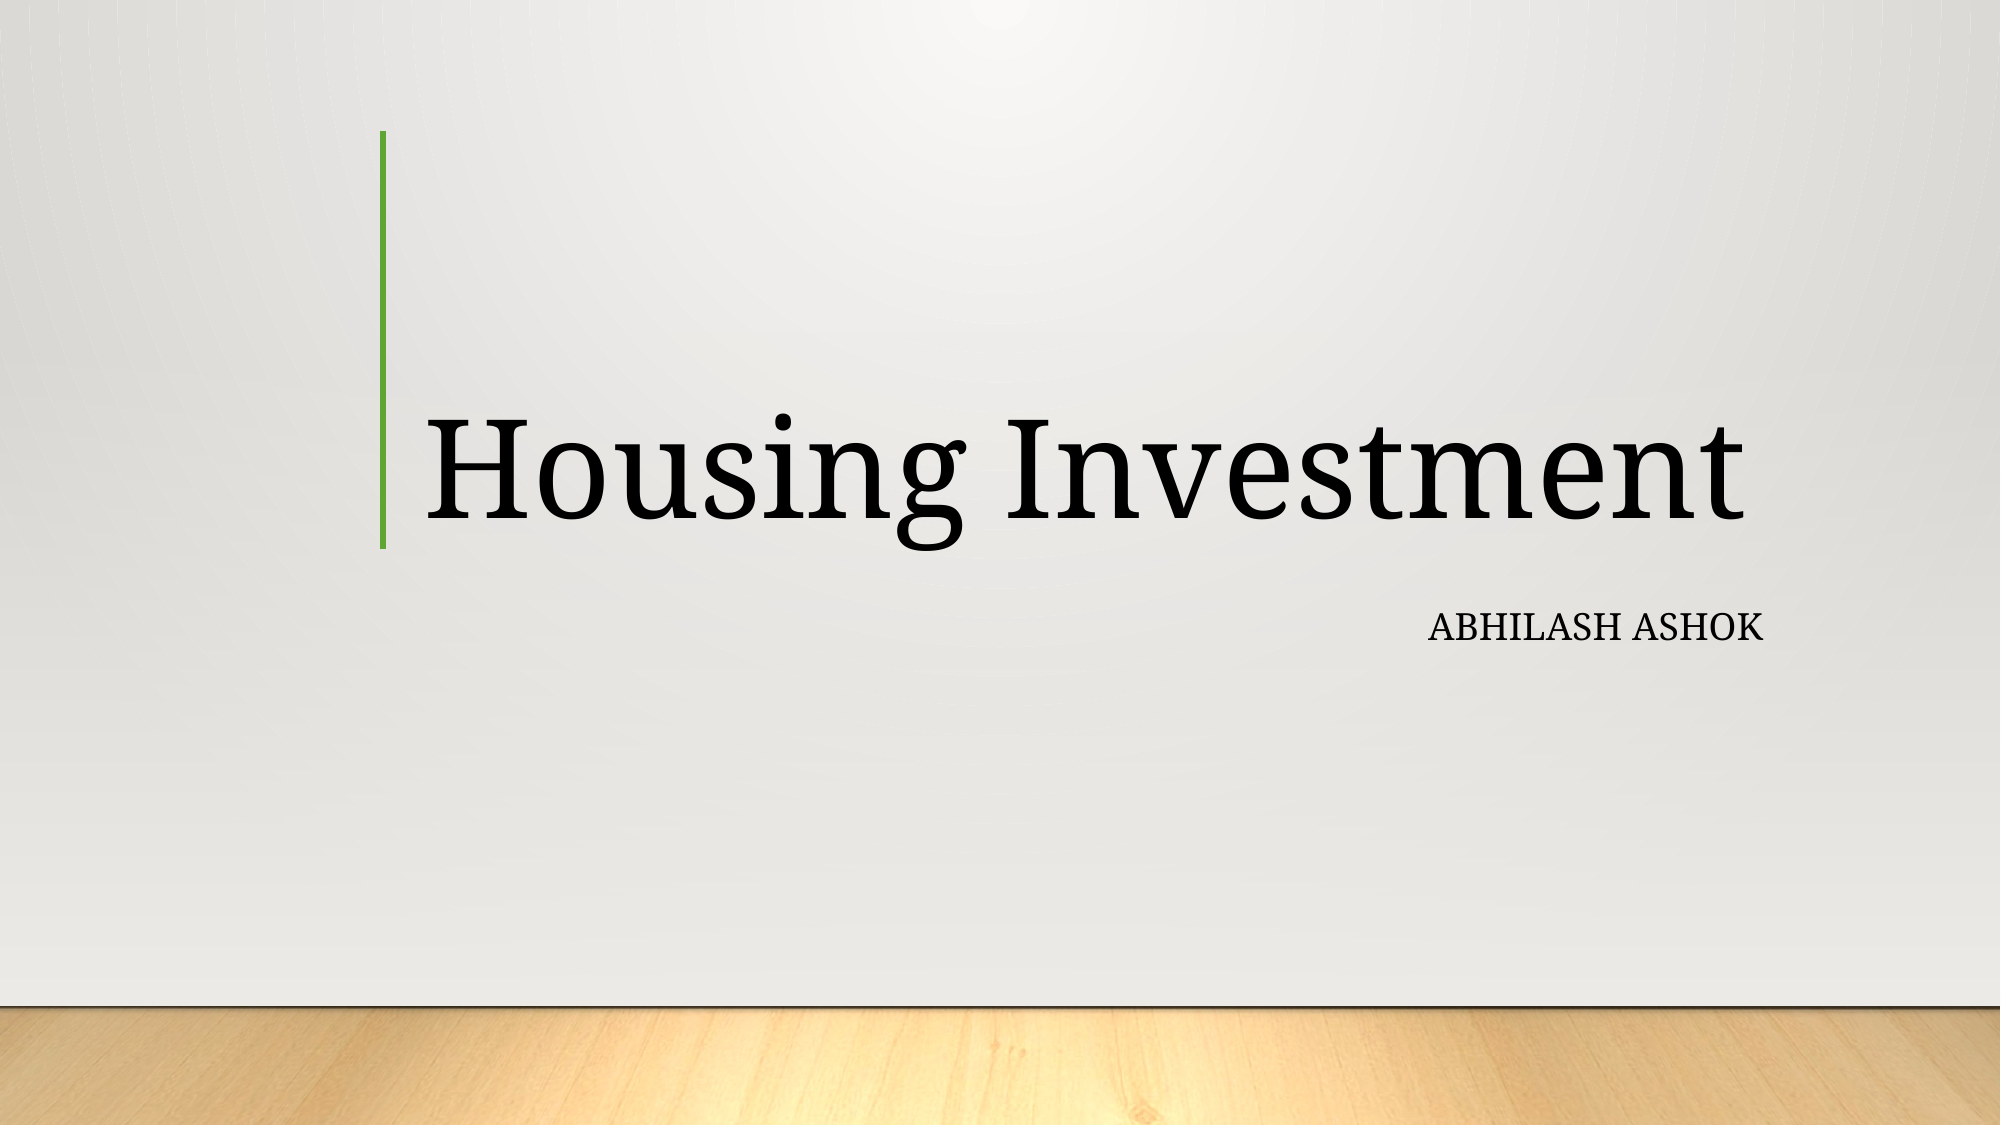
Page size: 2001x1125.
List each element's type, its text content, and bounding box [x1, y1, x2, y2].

title Housing Investment [408, 131, 1814, 549]
picture [0, 1006, 2000, 1125]
subtitle Abhilash Ashok [408, 579, 1814, 740]
